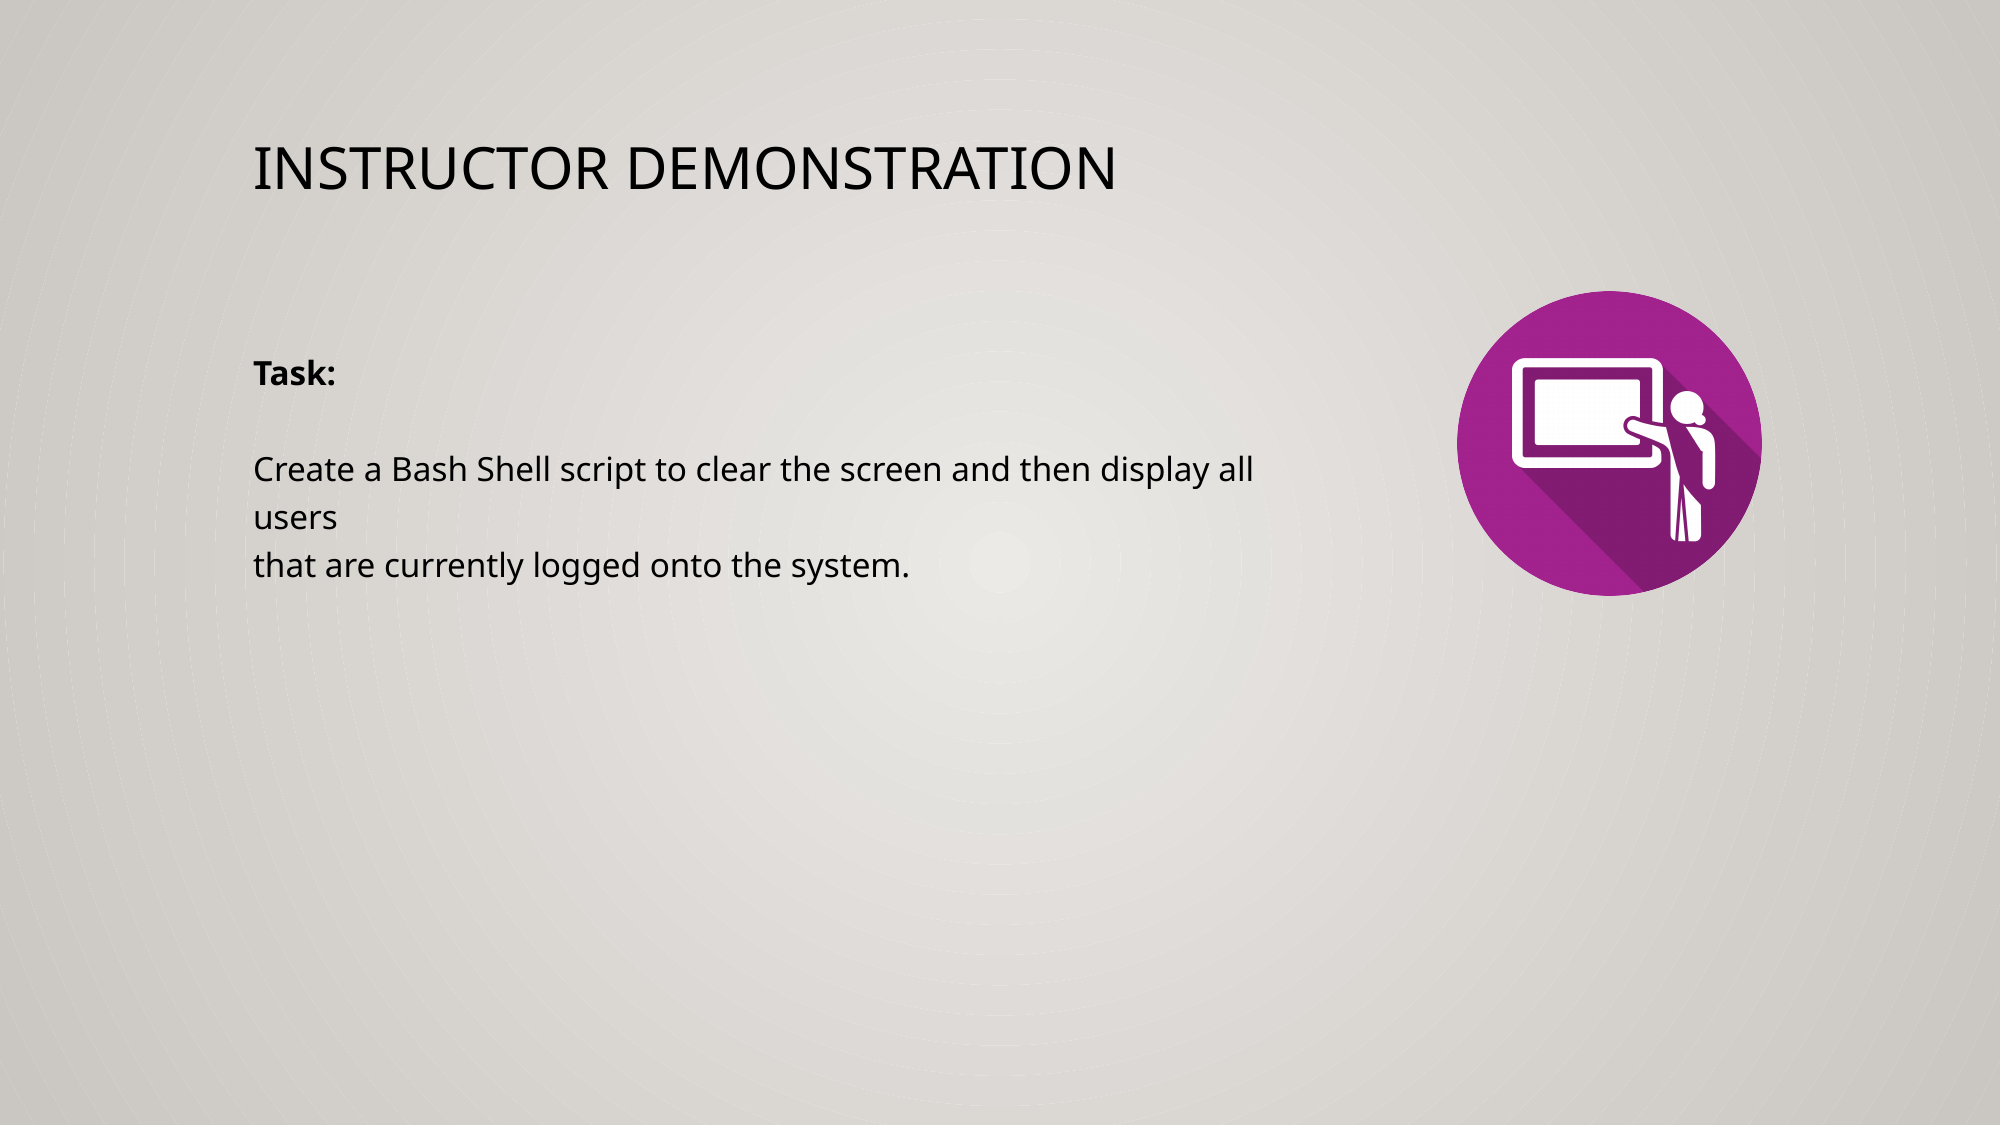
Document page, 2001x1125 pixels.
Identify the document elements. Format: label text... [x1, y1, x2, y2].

title Instructor demonstration [238, 131, 1814, 305]
picture [1457, 291, 1763, 596]
list Task: Create a Bash Shell script to clear the screen and then display all users that are currently logged onto the system. [238, 279, 1309, 1061]
